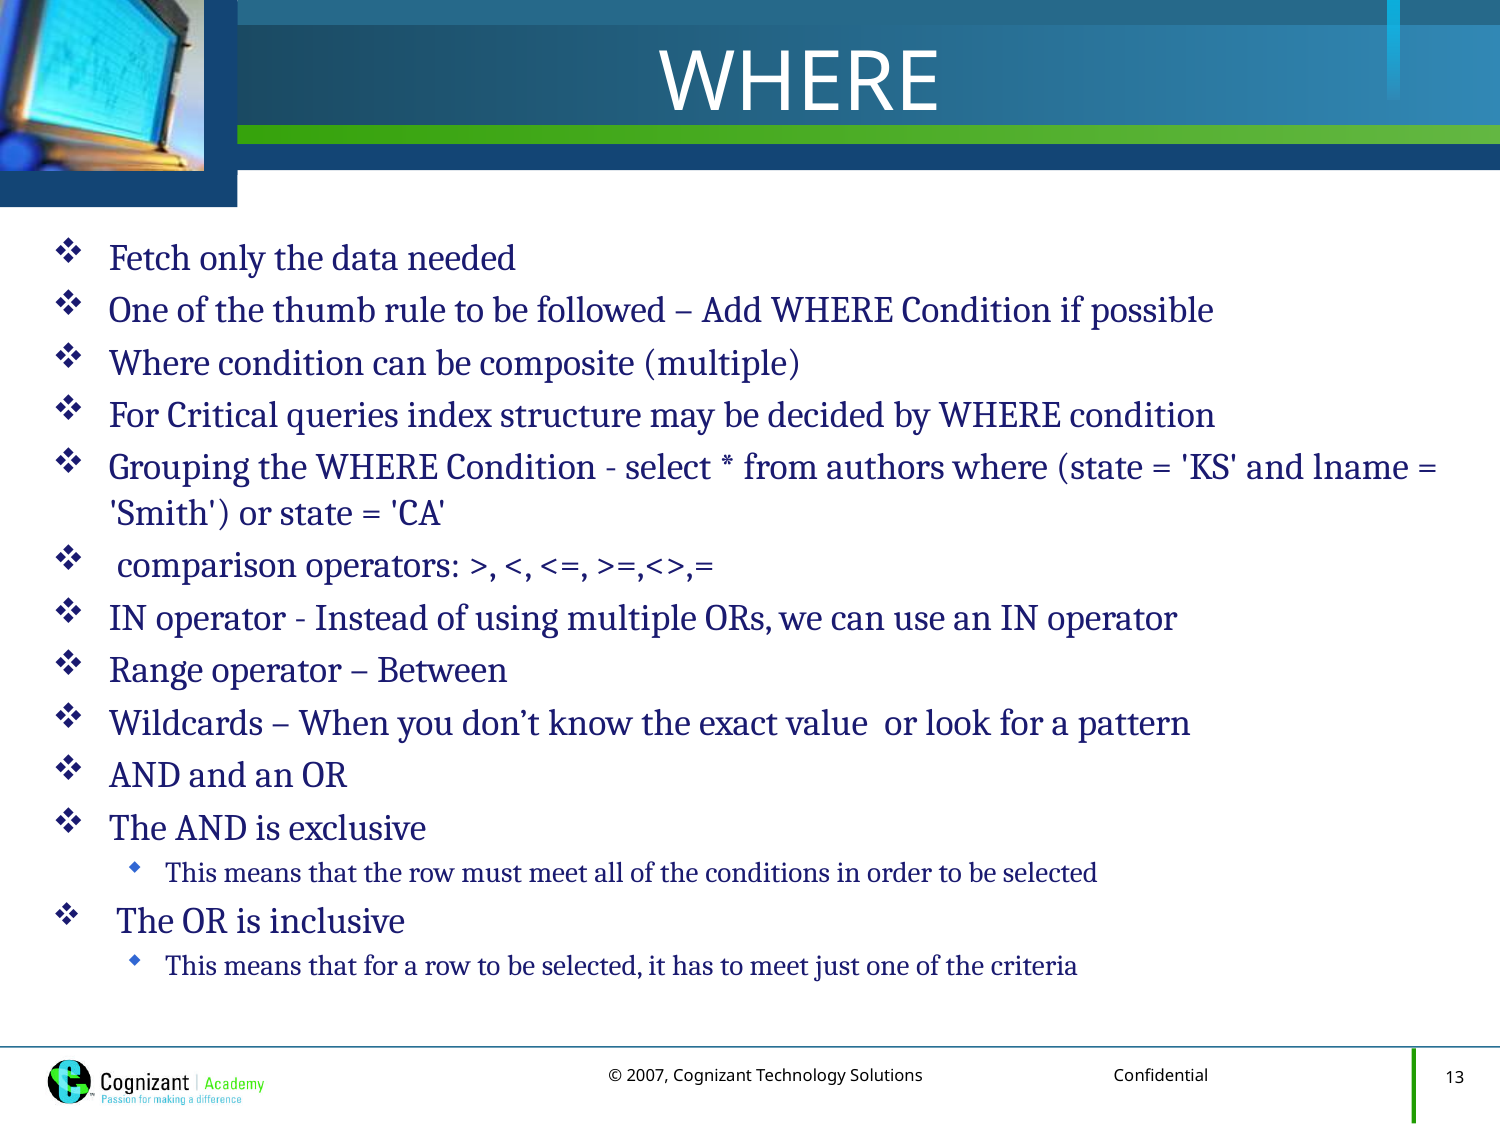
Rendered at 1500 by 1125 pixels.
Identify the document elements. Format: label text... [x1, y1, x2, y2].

list Fetch only the data needed One of the thumb rule to be followed – Add WHERE Condition if possible Where condition can be composite (multiple) For Critical queries index structure may be decided by WHERE condition Grouping the WHERE Condition - select * from authors where (state = 'KS' and lname = 'Smith') or state = 'CA' comparison operators: >, <, <=, >=,<>,= IN operator - Instead of using multiple ORs, we can use an IN operator Range operator – Between Wildcards – When you don’t know the exact value or look for a pattern AND and an OR The AND is exclusive This means that the row must meet all of the conditions in order to be selected The OR is inclusive This means that for a row to be selected, it has to meet just one of the criteria [37, 224, 1463, 1037]
picture [0, 0, 204, 171]
title WHERE [237, 33, 1363, 122]
picture [35, 1050, 275, 1119]
slide_number 13 [1418, 1058, 1492, 1112]
